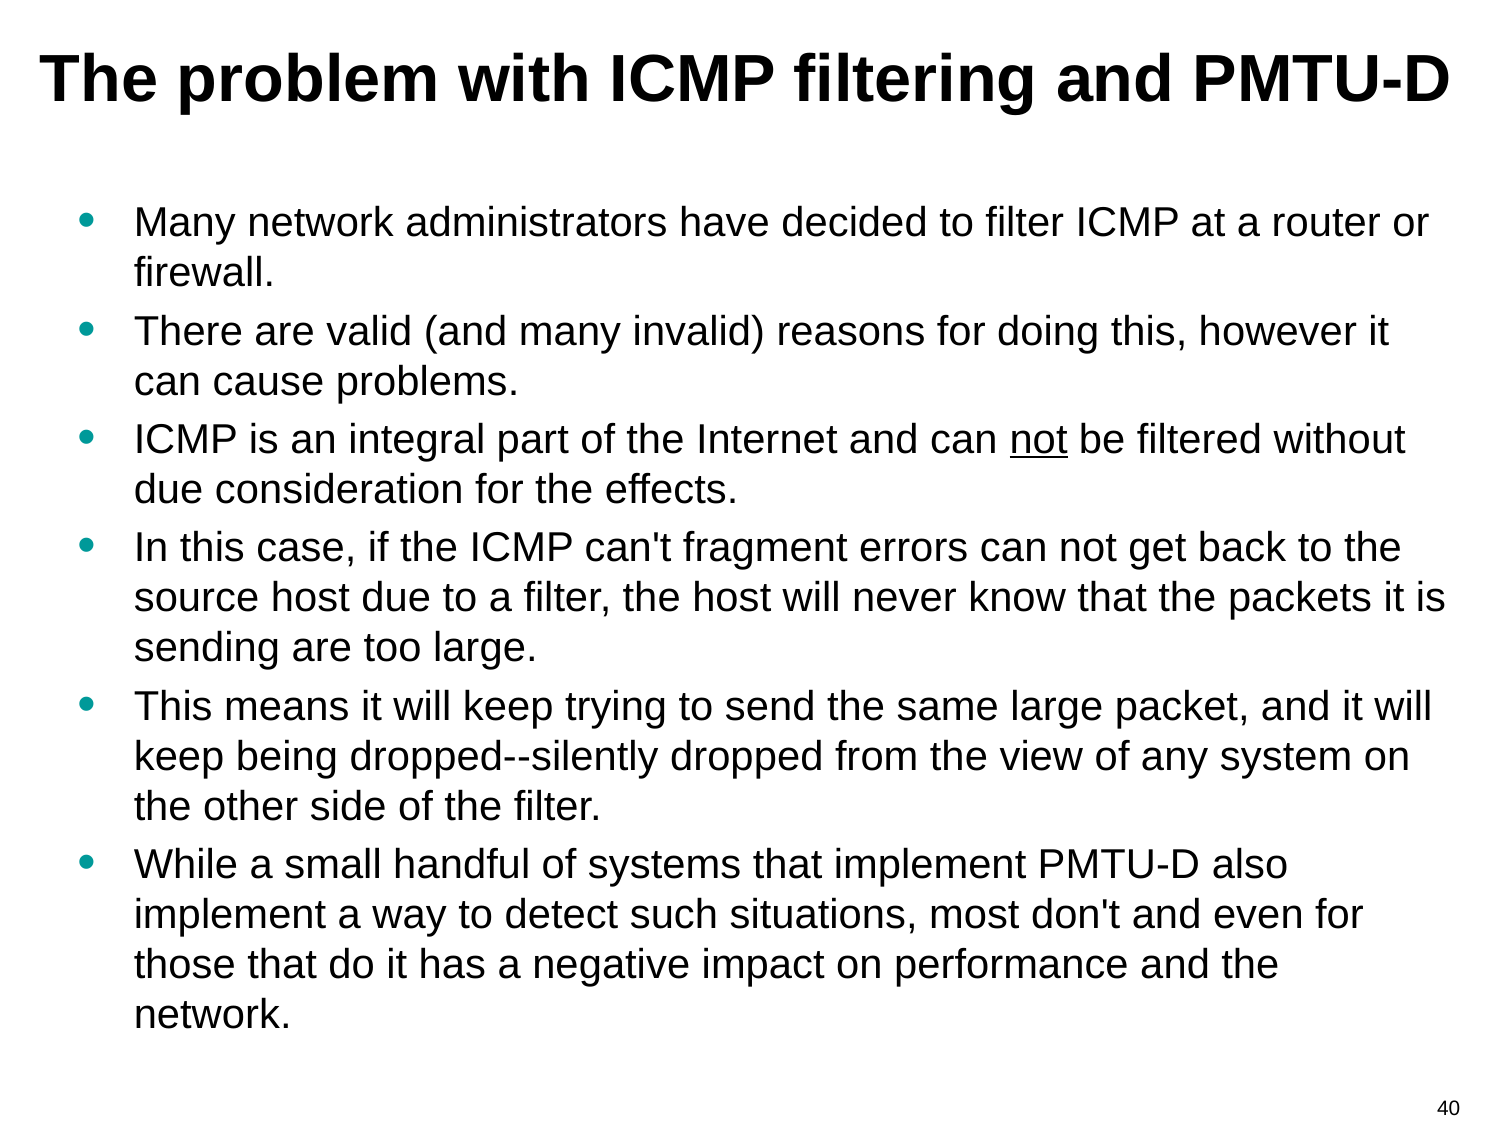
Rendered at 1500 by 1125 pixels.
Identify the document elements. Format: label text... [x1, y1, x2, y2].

list Many network administrators have decided to filter ICMP at a router or firewall. There are valid (and many invalid) reasons for doing this, however it can cause problems. ICMP is an integral part of the Internet and can not be filtered without due consideration for the effects. In this case, if the ICMP can't fragment errors can not get back to the source host due to a filter, the host will never know that the packets it is sending are too large. This means it will keep trying to send the same large packet, and it will keep being dropped--silently dropped from the view of any system on the other side of the filter. While a small handful of systems that implement PMTU-D also implement a way to detect such situations, most don't and even for those that do it has a negative impact on performance and the network. [62, 187, 1463, 1075]
title The problem with ICMP filtering and PMTU-D [24, 24, 1475, 125]
slide_number 40 [1325, 1087, 1475, 1125]
